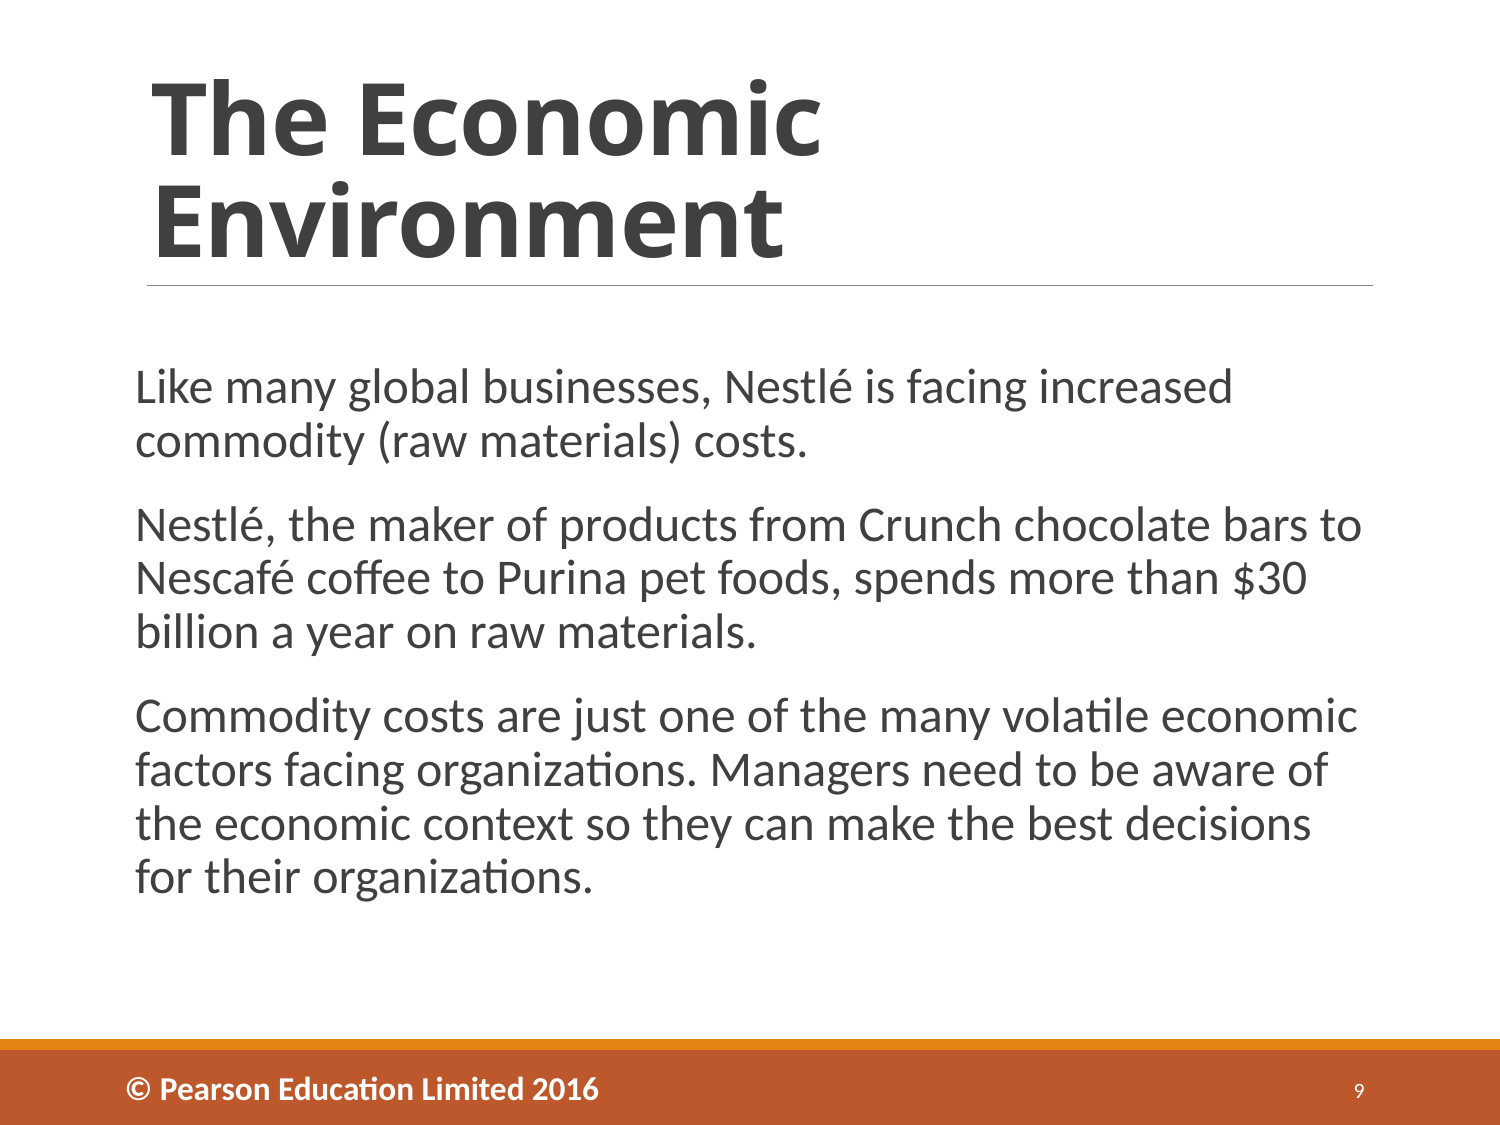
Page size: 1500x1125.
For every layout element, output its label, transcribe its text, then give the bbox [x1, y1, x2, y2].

slide_number 9 [1218, 1059, 1380, 1120]
text_box © Pearson Education Limited 2016 [109, 1059, 701, 1115]
list Like many global businesses, Nestlé is facing increased commodity (raw materials) costs. Nestlé, the maker of products from Crunch chocolate bars to Nescafé coffee to Purina pet foods, spends more than $30 billion a year on raw materials. Commodity costs are just one of the many volatile economic factors facing organizations. Managers need to be aware of the economic context so they can make the best decisions for their organizations. [135, 302, 1373, 963]
title The Economic Environment [135, 47, 1373, 285]
